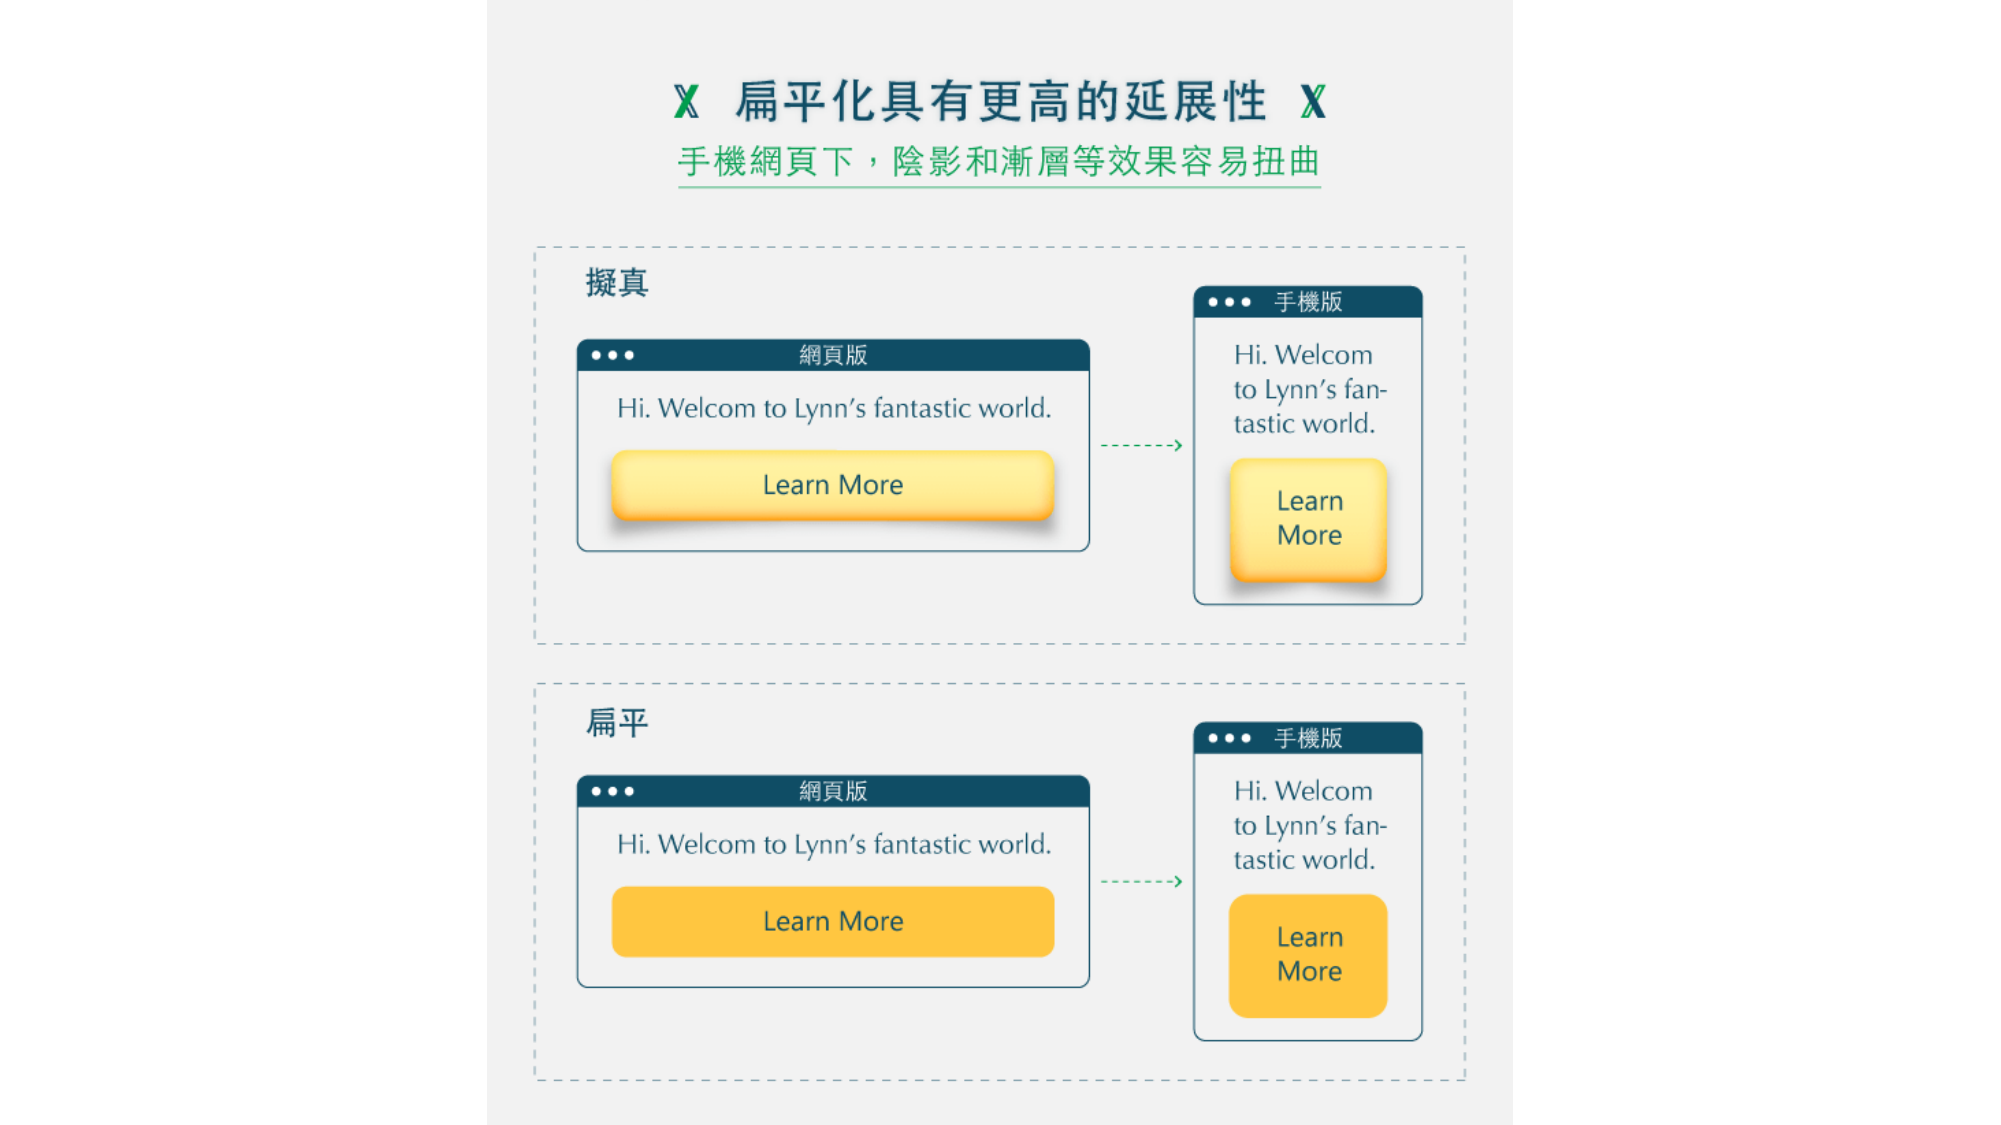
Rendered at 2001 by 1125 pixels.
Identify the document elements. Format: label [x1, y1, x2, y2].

picture [487, 0, 1513, 1125]
